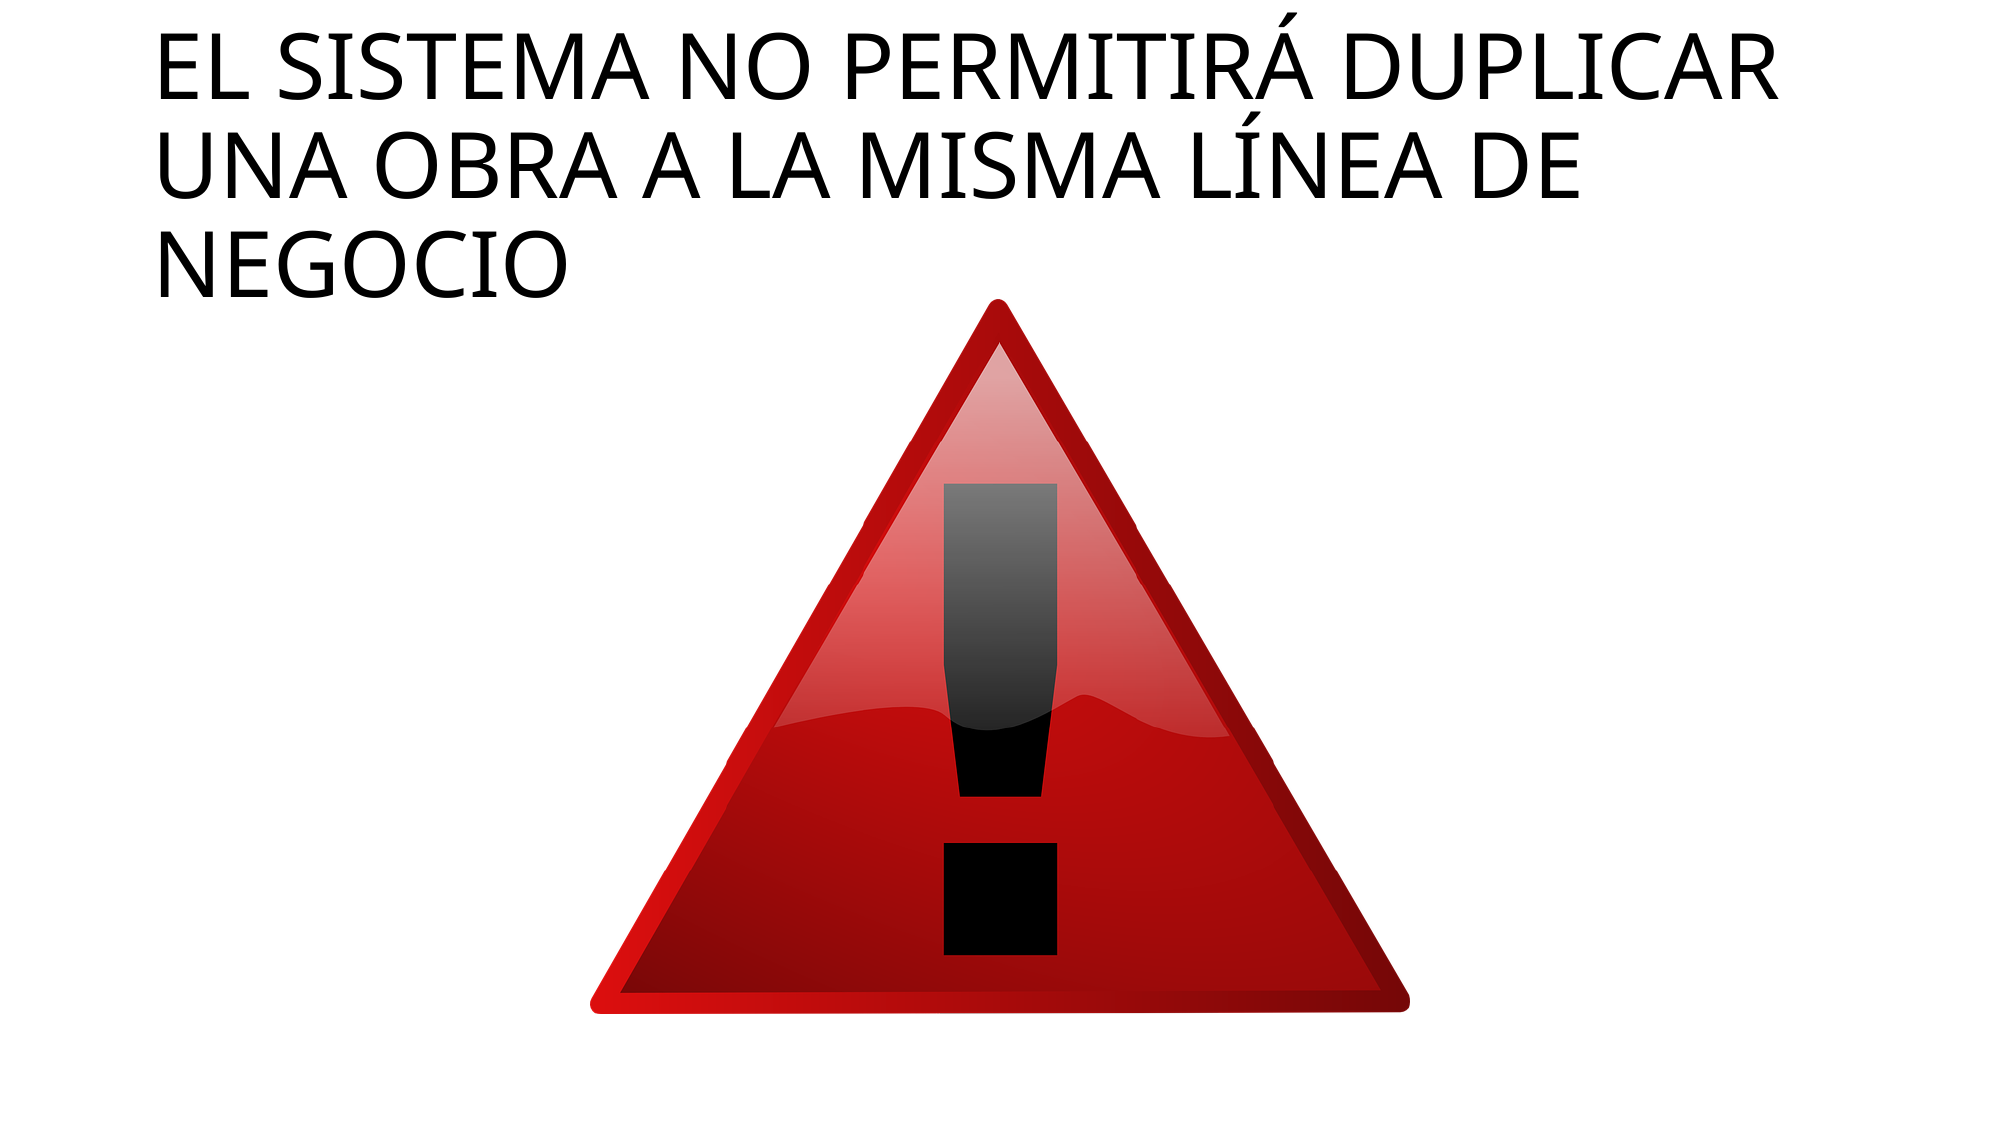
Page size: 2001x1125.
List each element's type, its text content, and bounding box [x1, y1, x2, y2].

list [590, 299, 1410, 1014]
title EL SISTEMA NO PERMITIRÁ DUPLICAR UNA OBRA A LA MISMA LÍNEA DE NEGOCIO [137, 59, 1863, 278]
